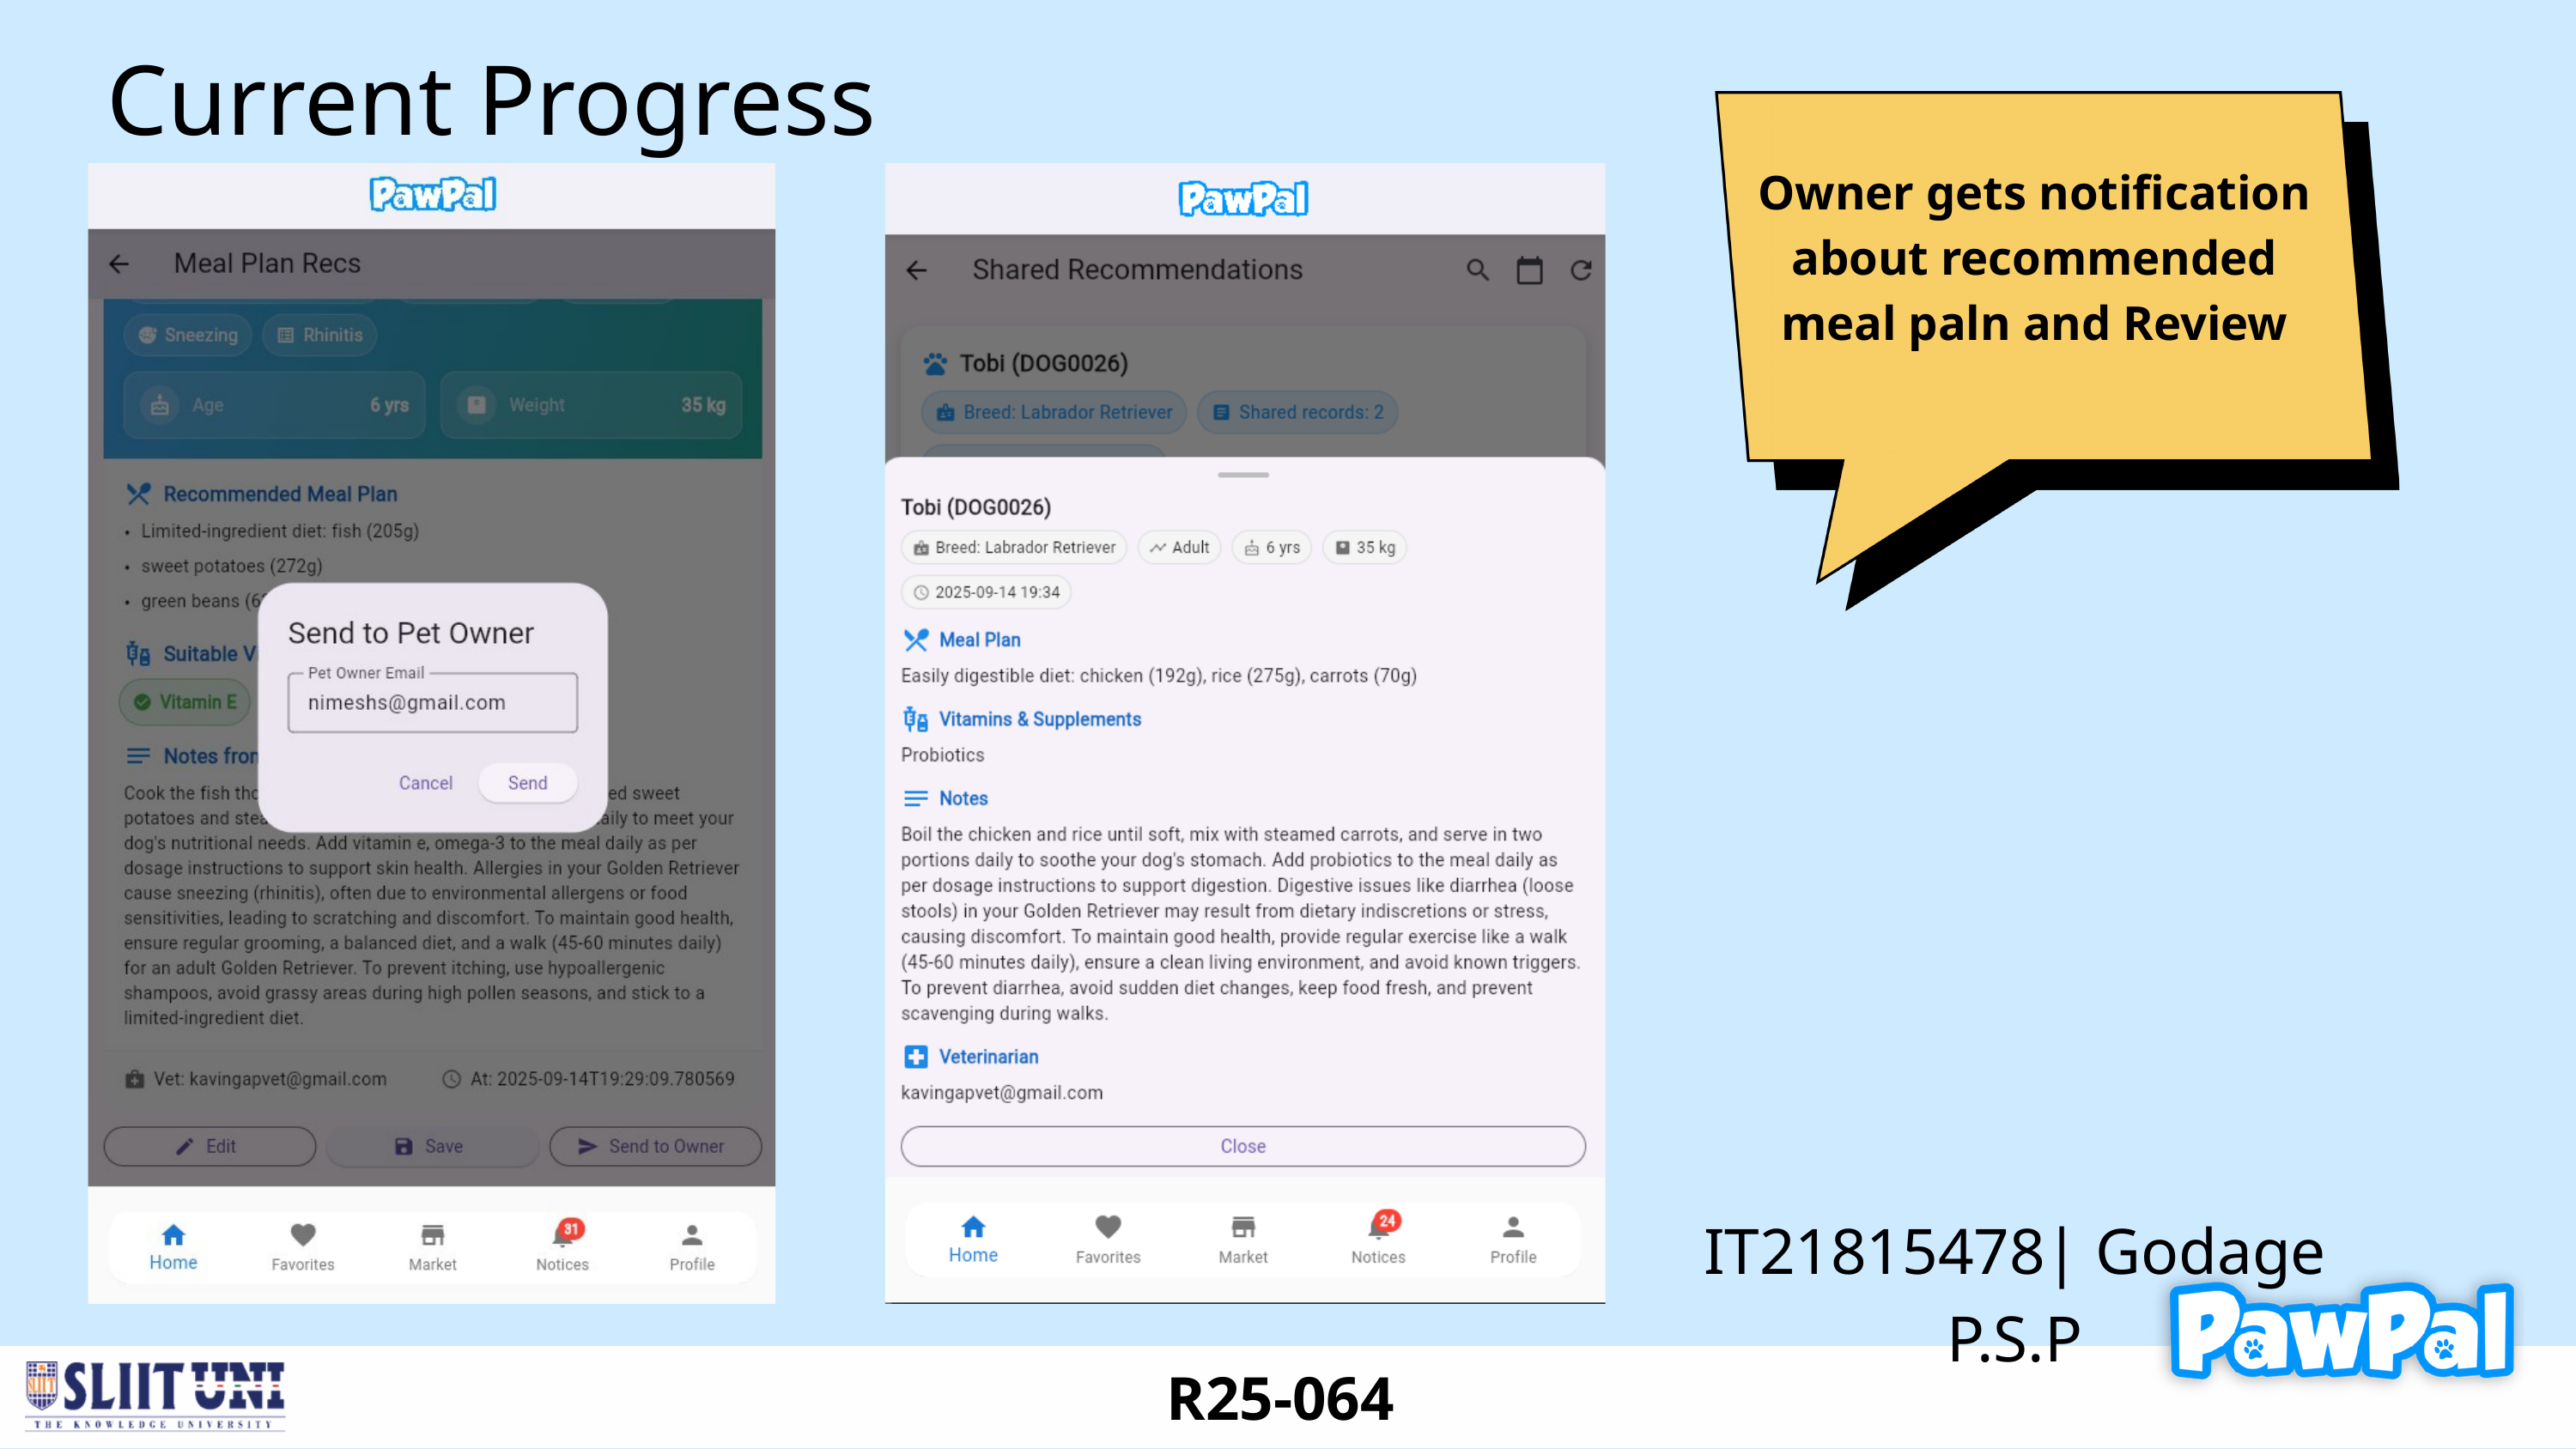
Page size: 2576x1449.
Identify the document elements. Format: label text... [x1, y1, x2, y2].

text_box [1715, 91, 2400, 611]
text_box Current Progress [52, 19, 931, 155]
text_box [0, 1270, 2576, 1449]
text_box IT21815478| Godage P.S.P [1630, 1198, 2400, 1268]
text_box [884, 163, 1606, 1268]
text_box [88, 163, 776, 1268]
